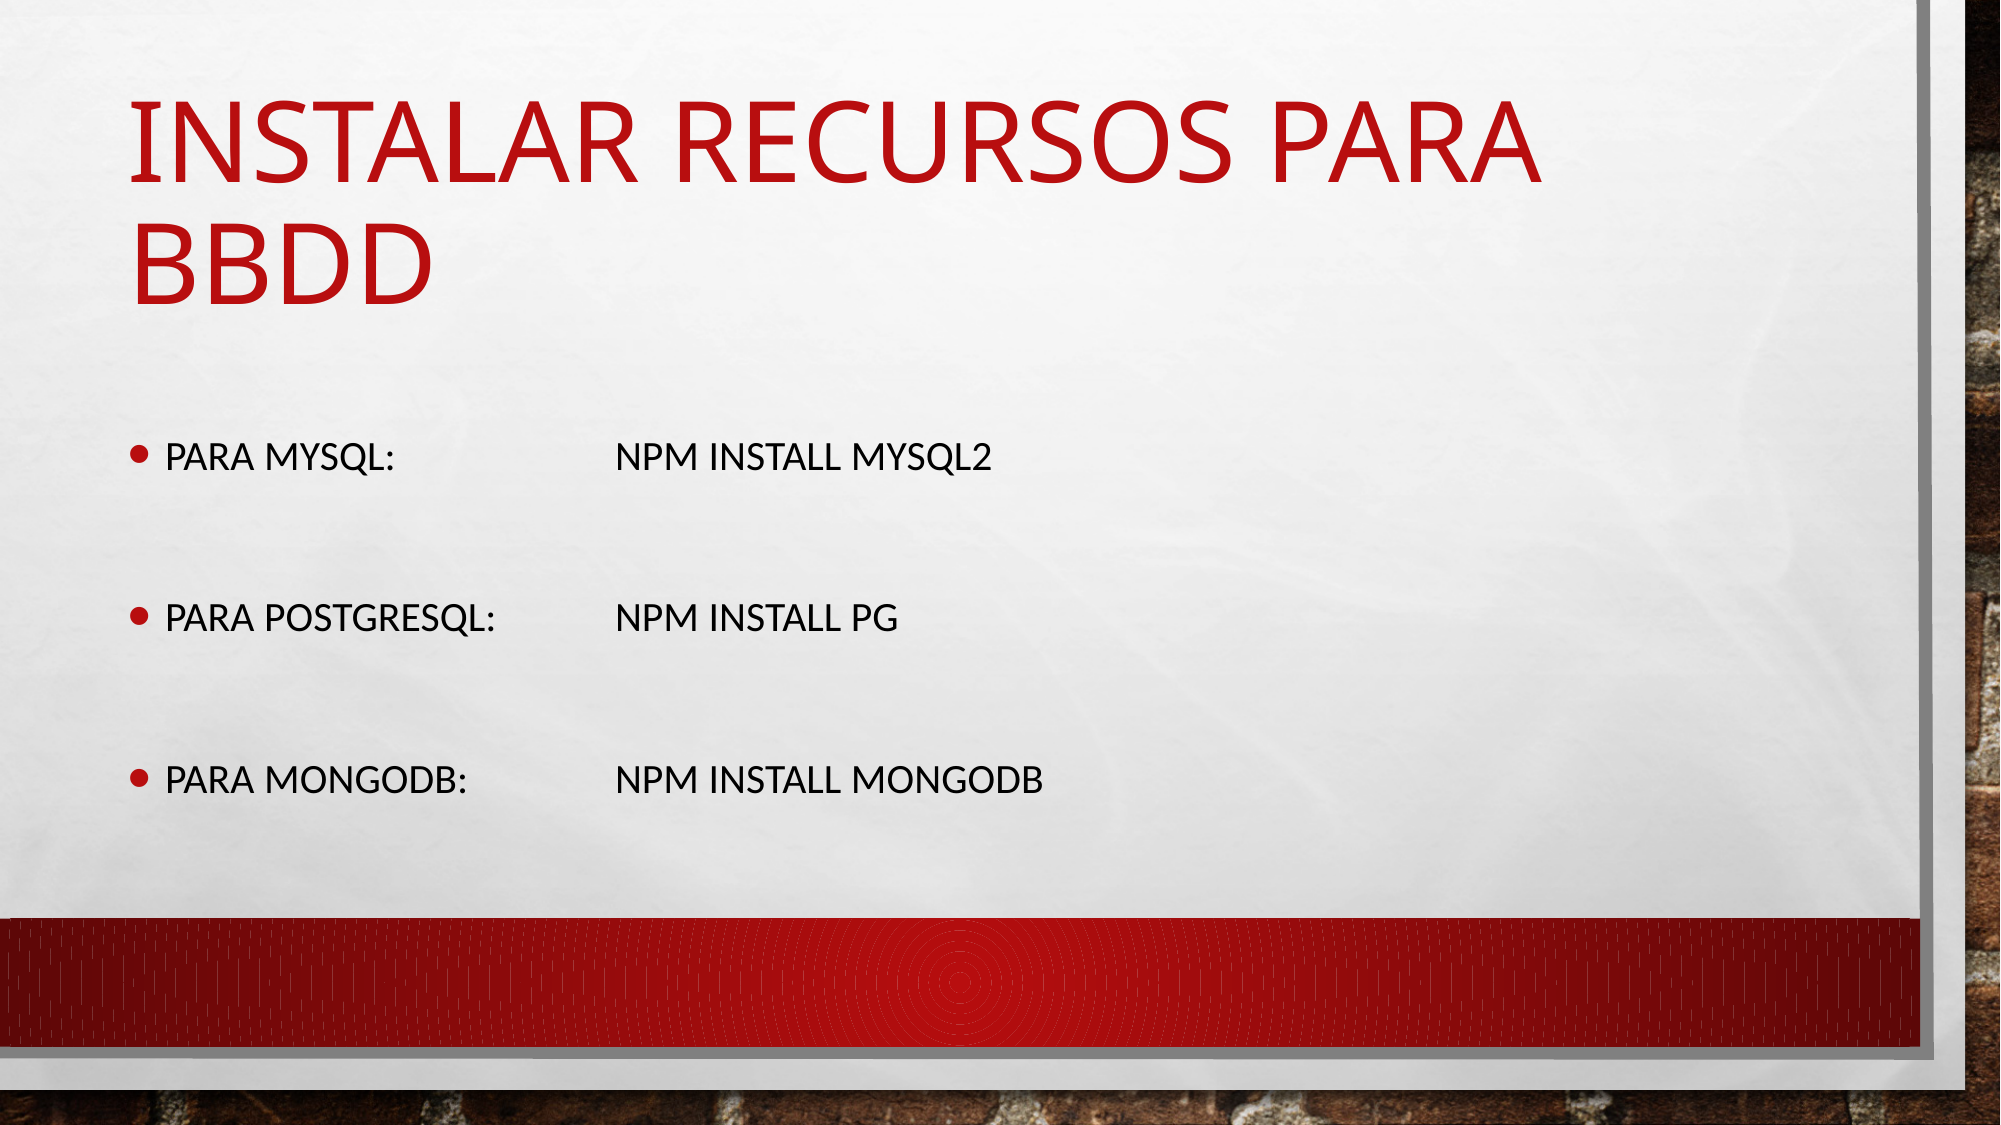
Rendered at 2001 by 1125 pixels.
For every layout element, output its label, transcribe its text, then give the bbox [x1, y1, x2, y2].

list Para MySQL: npm install mysql2 Para PostgreSQL: npm install pg Para MongoDB: npm install mongodb [112, 338, 1818, 882]
picture [0, 0, 2000, 1125]
title Instalar recursos para bbdd [112, 112, 1818, 302]
